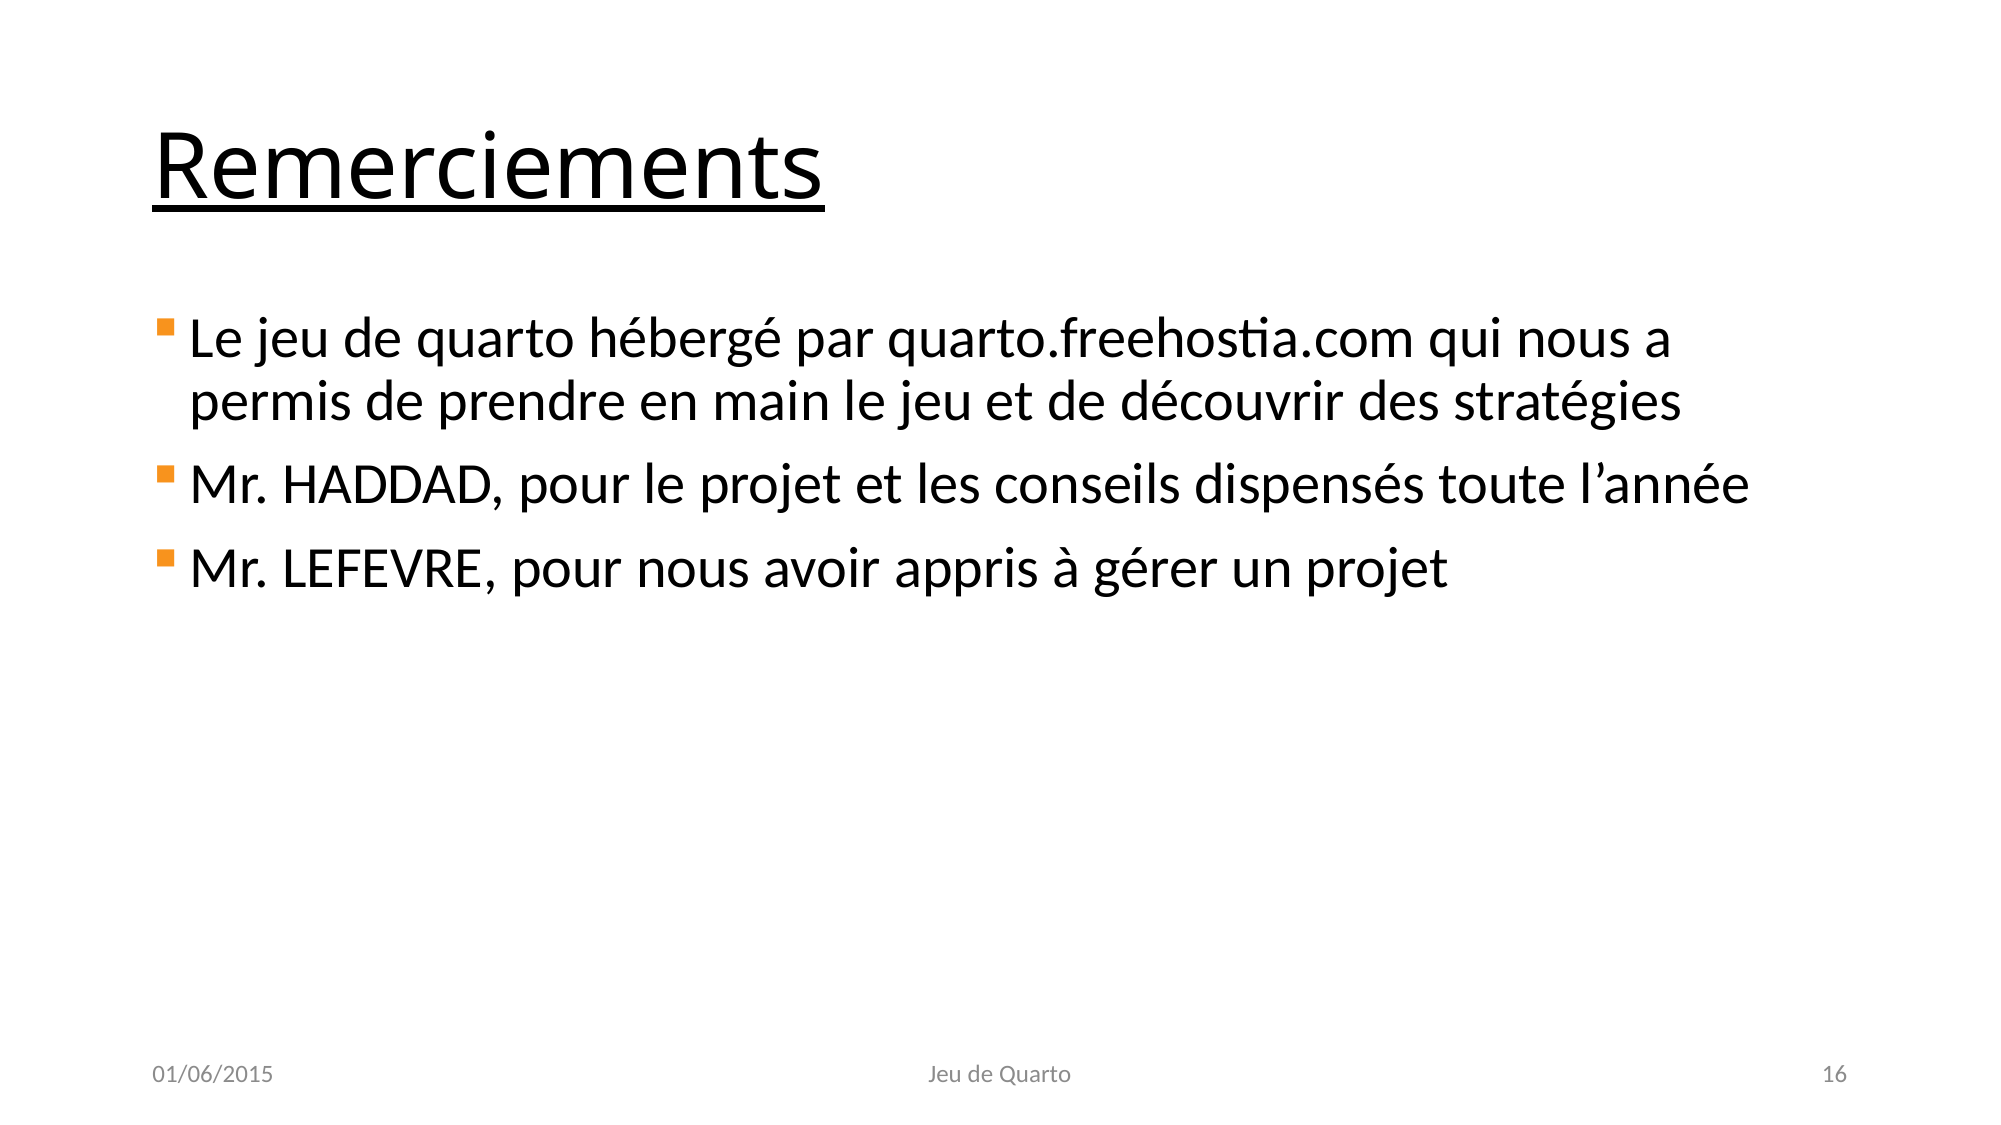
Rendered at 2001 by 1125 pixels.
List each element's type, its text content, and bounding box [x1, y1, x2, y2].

slide_number 16 [1412, 1042, 1863, 1103]
title Remerciements [137, 59, 1863, 278]
list Le jeu de quarto hébergé par quarto.freehostia.com qui nous a permis de prendre en main le jeu et de découvrir des stratégies Mr. HADDAD, pour le projet et les conseils dispensés toute l’année Mr. LEFEVRE, pour nous avoir appris à gérer un projet [137, 299, 1863, 1014]
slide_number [137, 1042, 588, 1103]
footer Jeu de Quarto [662, 1042, 1338, 1103]
